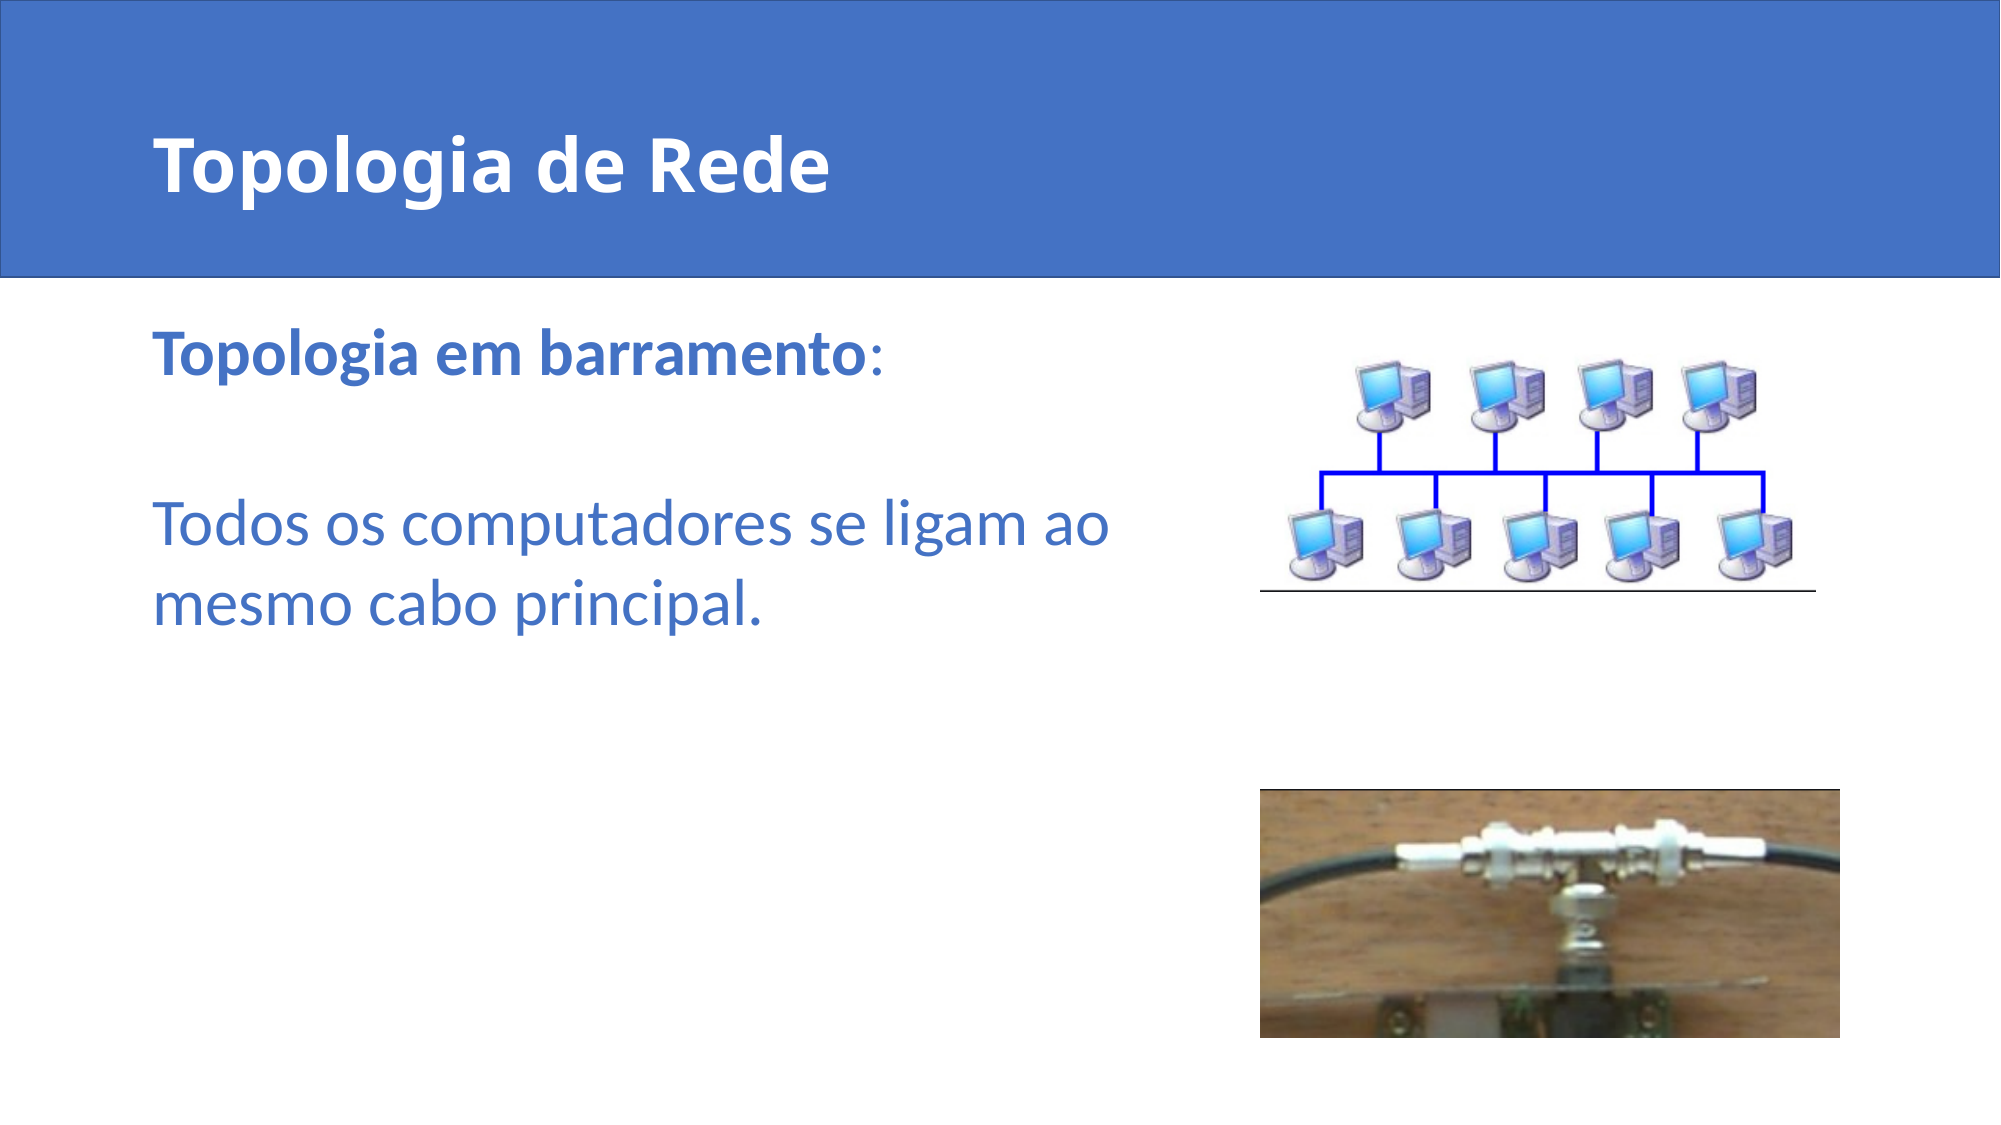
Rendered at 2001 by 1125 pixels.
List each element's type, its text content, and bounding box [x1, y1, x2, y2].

list Topologia em barramento: Todos os computadores se ligam ao mesmo cabo principal. [137, 301, 1188, 1015]
picture [1260, 789, 1840, 1038]
picture [1260, 353, 1816, 592]
text_box [0, 0, 2000, 278]
title Topologia de Rede [137, 59, 1863, 278]
